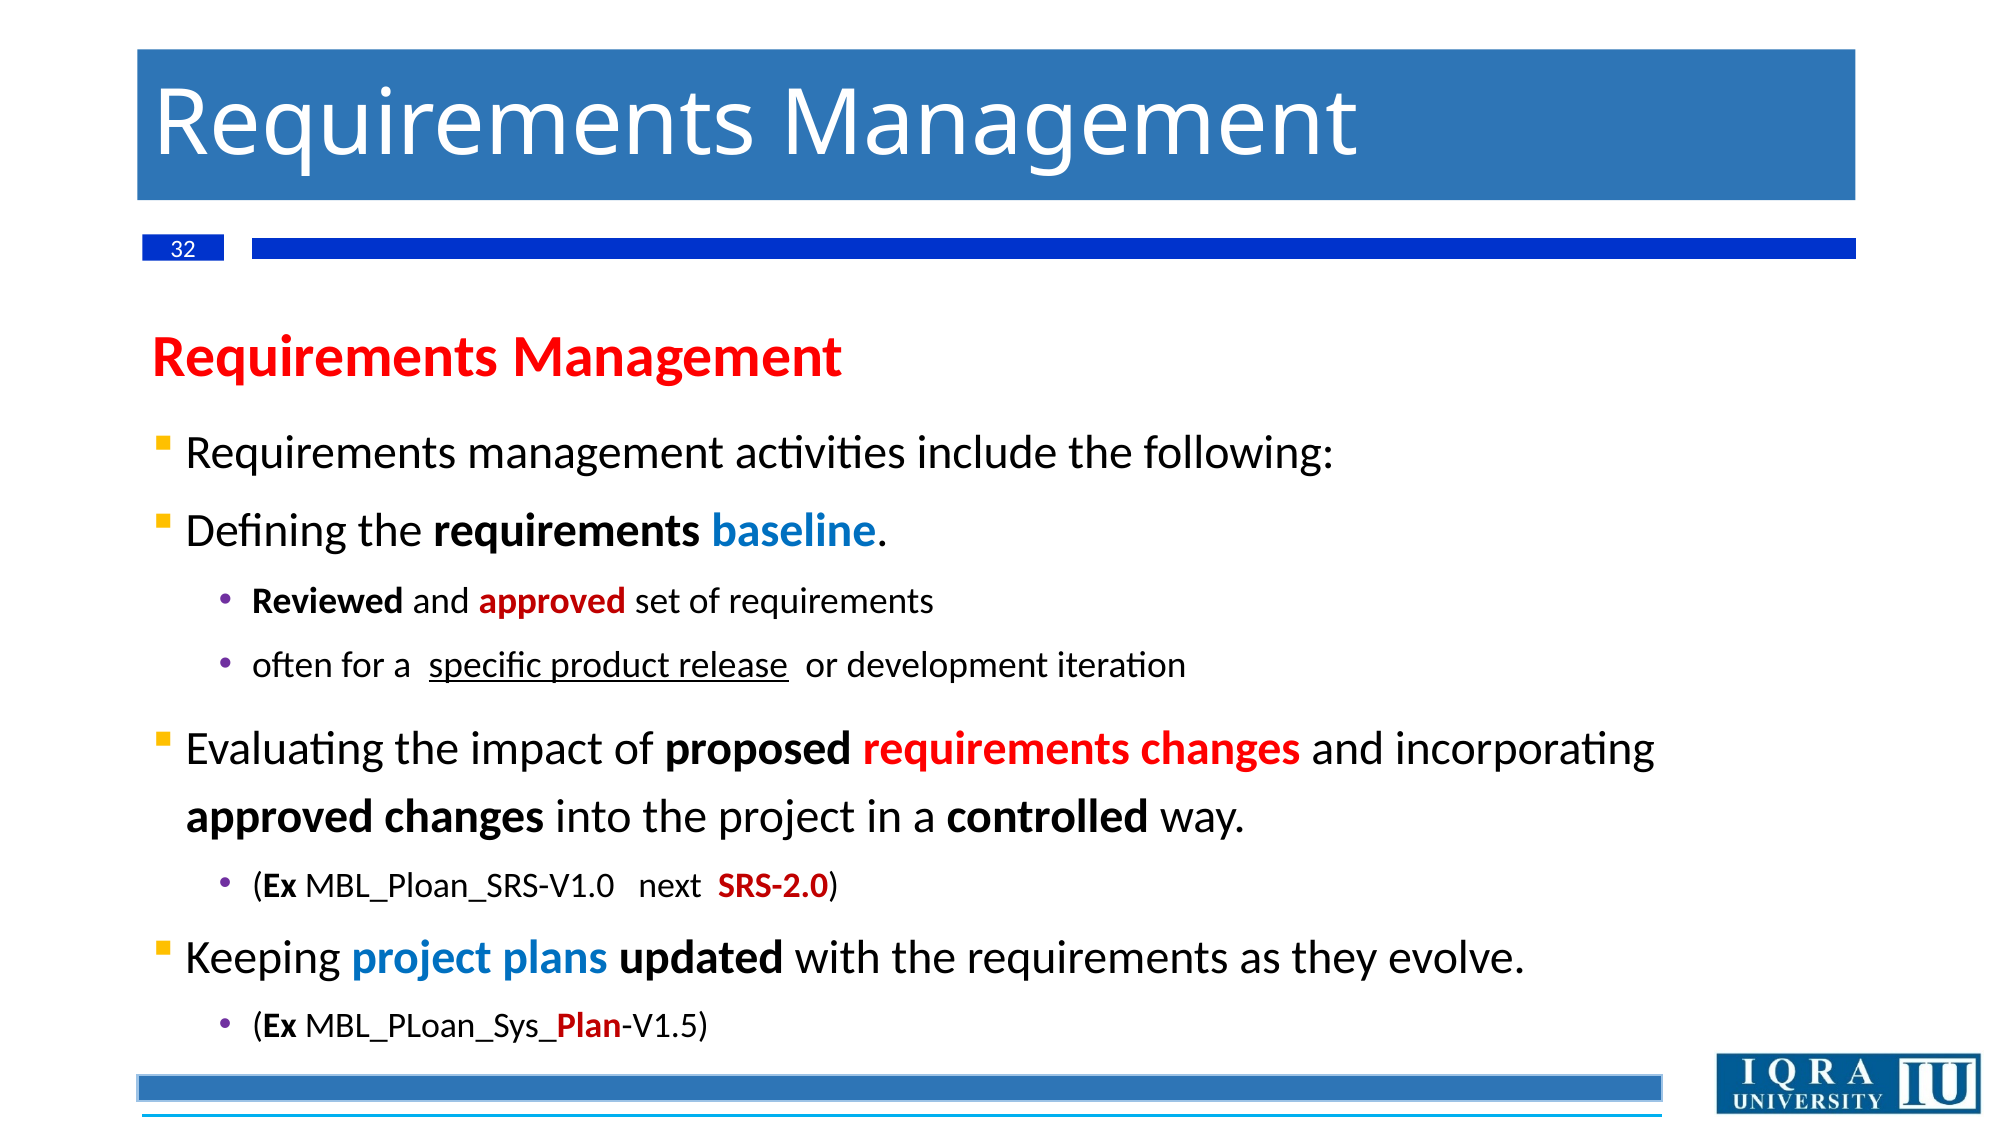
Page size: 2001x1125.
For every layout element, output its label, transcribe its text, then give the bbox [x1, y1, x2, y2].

title Requirements Management [137, 49, 1856, 201]
picture [1714, 1050, 1984, 1117]
slide_number 32 [142, 234, 224, 261]
list Requirements Management Requirements management activities include the following: Defining the requirements baseline. Reviewed and approved set of requirements often for a specific product release or development iteration Evaluating the impact of proposed requirements changes and incorporating approved changes into the project in a controlled way. (Ex MBL_Ploan_SRS-V1.0 next SRS-2.0) Keeping project plans updated with the requirements as they evolve. (Ex MBL_PLoan_Sys_Plan-V1.5) [137, 294, 1856, 1059]
